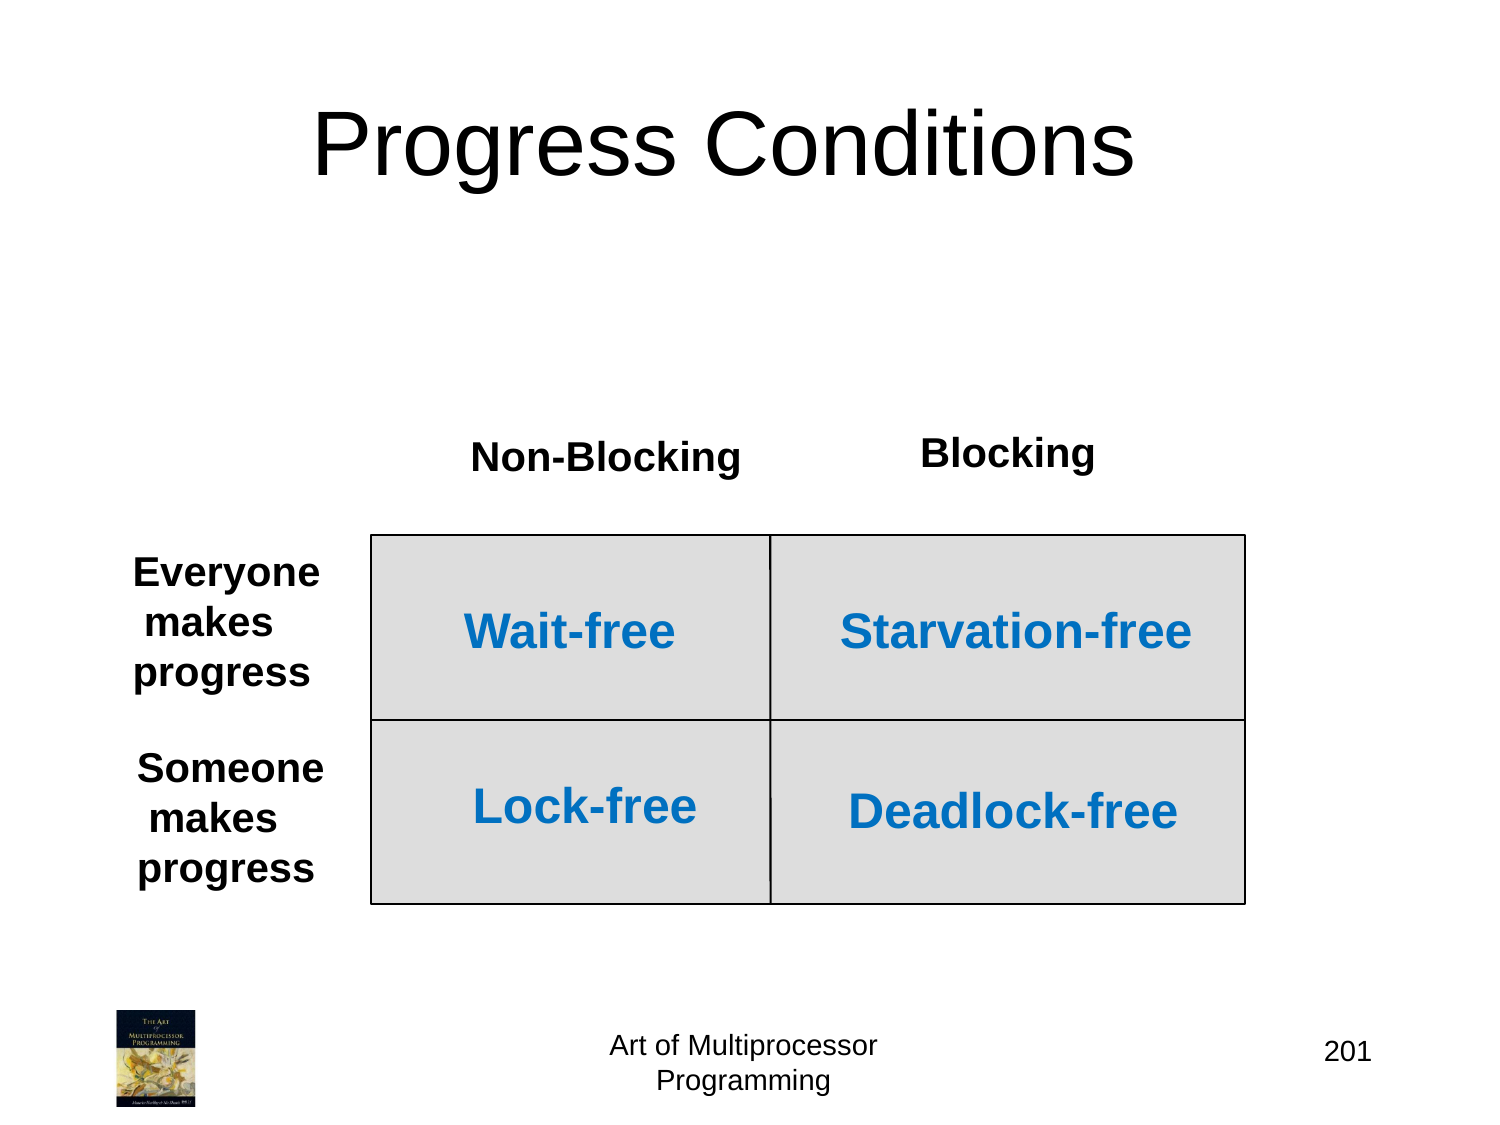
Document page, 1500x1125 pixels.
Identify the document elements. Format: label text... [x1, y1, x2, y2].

text_box Wait-free [449, 591, 692, 667]
text_box Someone makes progress [122, 733, 340, 899]
text_box Blocking [905, 418, 1112, 484]
text_box [370, 535, 769, 719]
slide_number 201 [1074, 1024, 1388, 1101]
text_box Starvation-free [825, 591, 1208, 667]
text_box Lock-free [457, 766, 713, 842]
text_box [370, 724, 769, 905]
text_box [772, 725, 1245, 905]
footer Art of Multiprocessor Programming [506, 1018, 982, 1094]
text_box Deadlock-free [833, 770, 1194, 846]
text_box [772, 535, 1245, 719]
text_box Non-Blocking [455, 422, 757, 488]
picture [107, 1009, 205, 1107]
title Progress Conditions [74, 44, 1426, 233]
text_box Everyone makes progress [117, 537, 336, 703]
